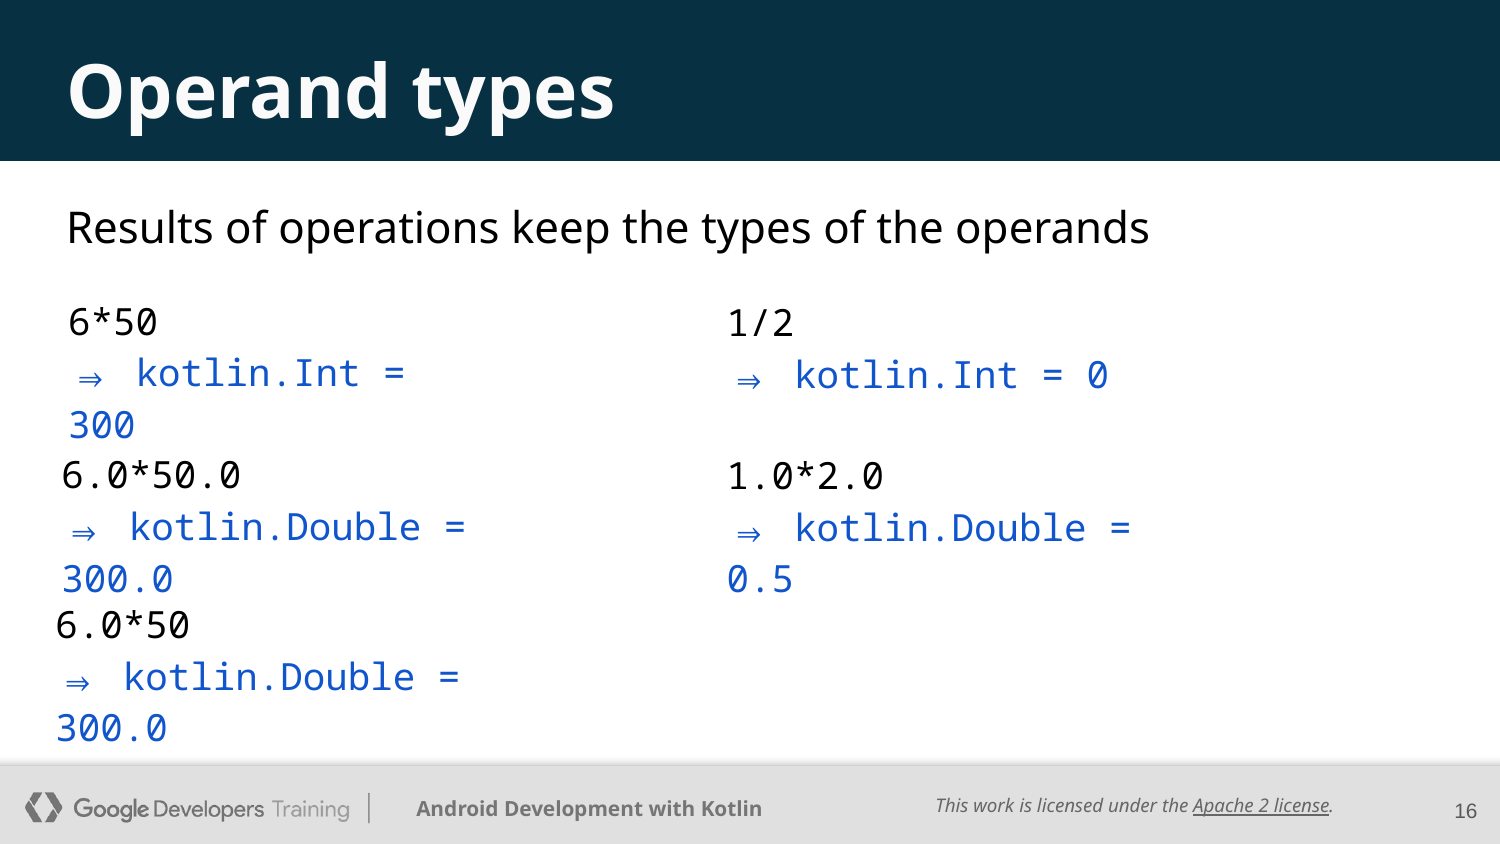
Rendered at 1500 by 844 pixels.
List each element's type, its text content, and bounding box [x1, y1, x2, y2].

text_box 6*50 ⇒ kotlin.Int = 300 [53, 275, 504, 341]
text_box 1/2 ⇒ kotlin.Int = 0 [711, 277, 1163, 342]
slide_number ‹#› [1402, 777, 1493, 842]
text_box 6.0*50 ⇒ kotlin.Double = 300.0 [40, 579, 592, 686]
text_box 6.0*50.0 ⇒ kotlin.Double = 300.0 [46, 429, 583, 524]
text_box 1.0*2.0 ⇒ kotlin.Double = 0.5 [711, 430, 1223, 495]
picture [0, 161, 1500, 844]
title Operand types [51, 28, 1449, 122]
list Results of operations keep the types of the operands [51, 176, 1449, 323]
